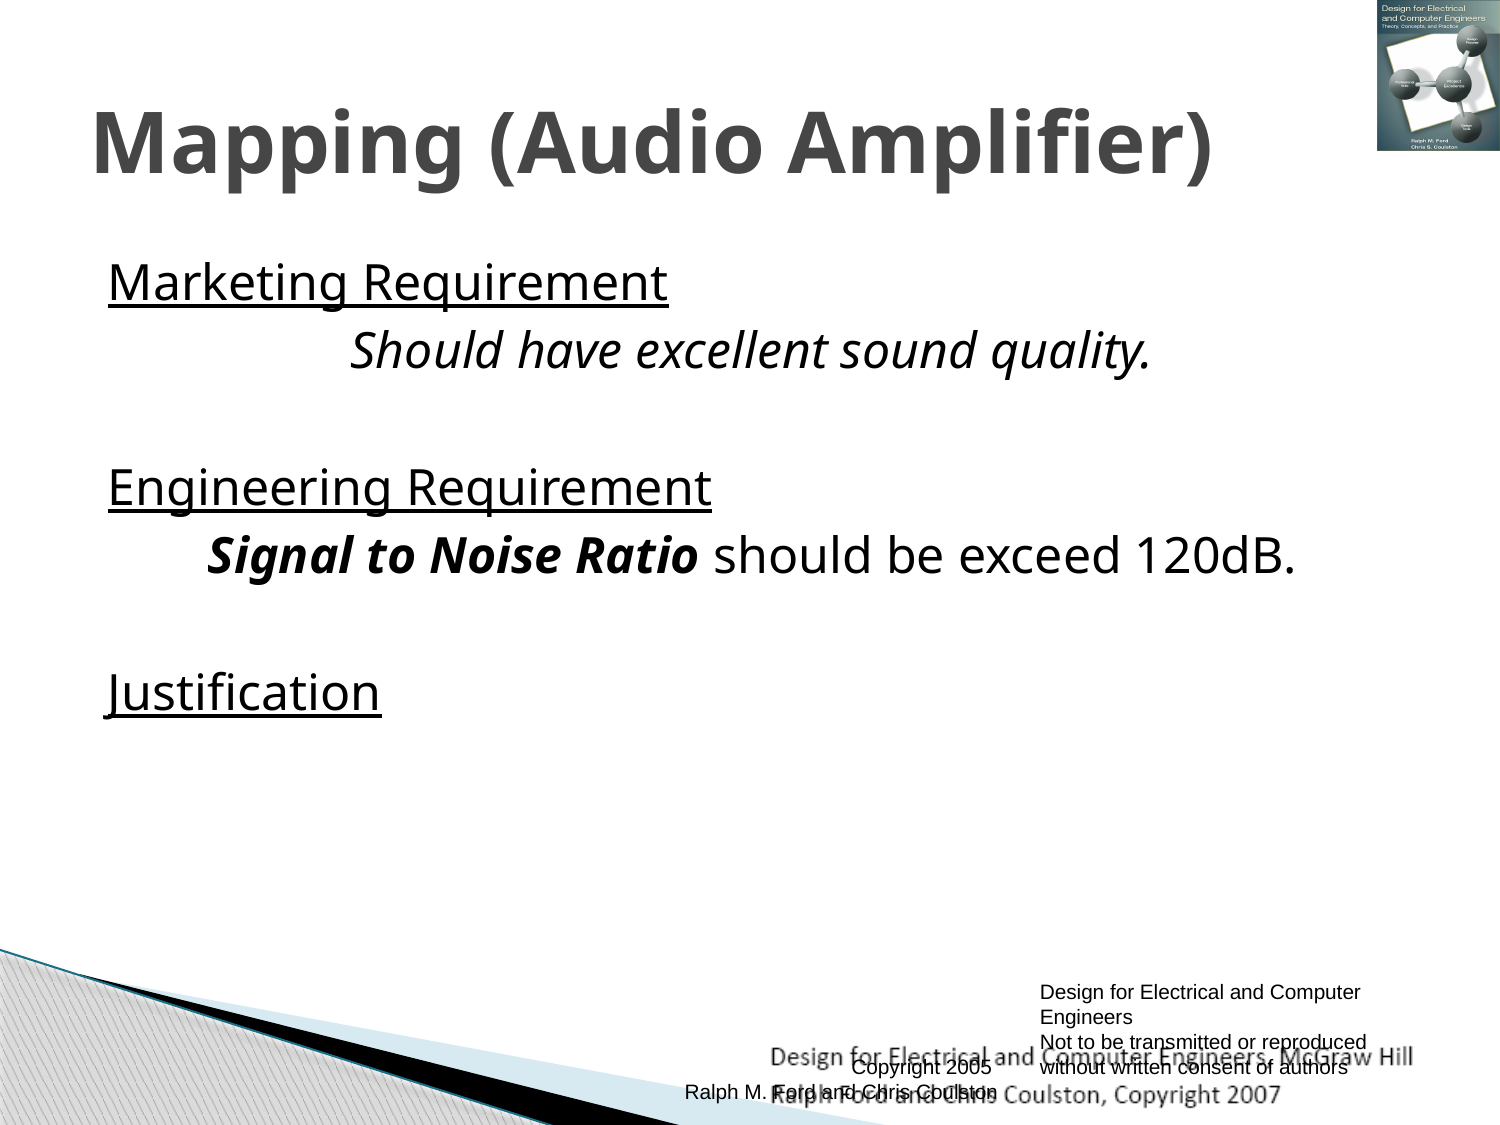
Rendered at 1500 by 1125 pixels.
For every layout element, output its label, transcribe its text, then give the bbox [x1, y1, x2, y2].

picture [1377, 0, 1500, 151]
list Marketing Requirement Should have excellent sound quality. Engineering Requirement Signal to Noise Ratio should be exceed 120dB. Justification [74, 242, 1426, 986]
picture [762, 1037, 1427, 1124]
slide_number Design for Electrical and Computer Engineers Not to be transmitted or reproduced without written consent of authors [1025, 1051, 1419, 1112]
title Mapping (Audio Amplifier) [75, 45, 1425, 233]
footer Copyright 2005 Ralph M. Ford and Chris Coulston [650, 1051, 1013, 1112]
